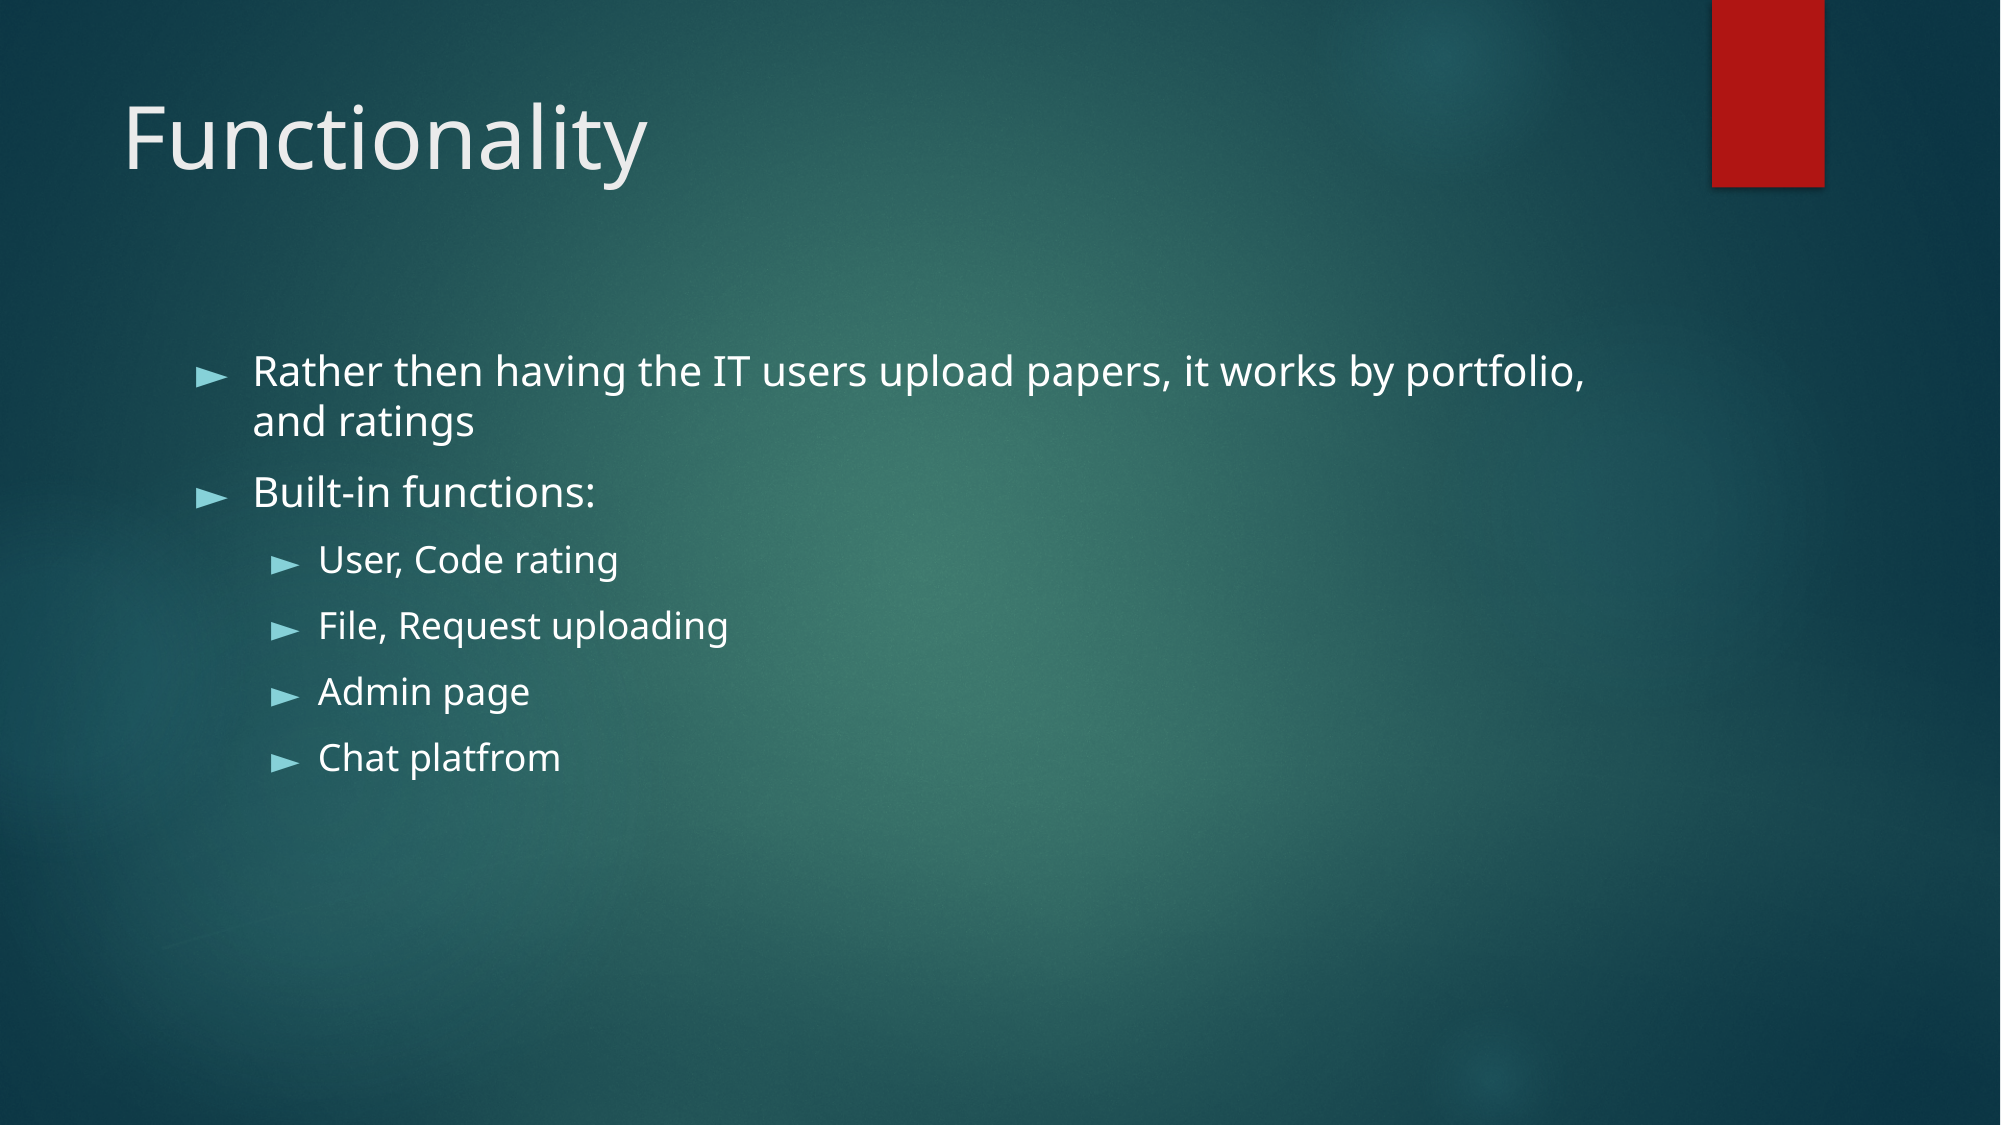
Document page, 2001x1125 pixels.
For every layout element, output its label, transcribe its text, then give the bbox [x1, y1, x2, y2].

title Functionality [106, 74, 1649, 304]
picture [0, 0, 2001, 1125]
list Rather then having the IT users upload papers, it works by portfolio, and ratings Built-in functions: User, Code rating File, Request uploading Admin page Chat platfrom [181, 336, 1649, 1025]
